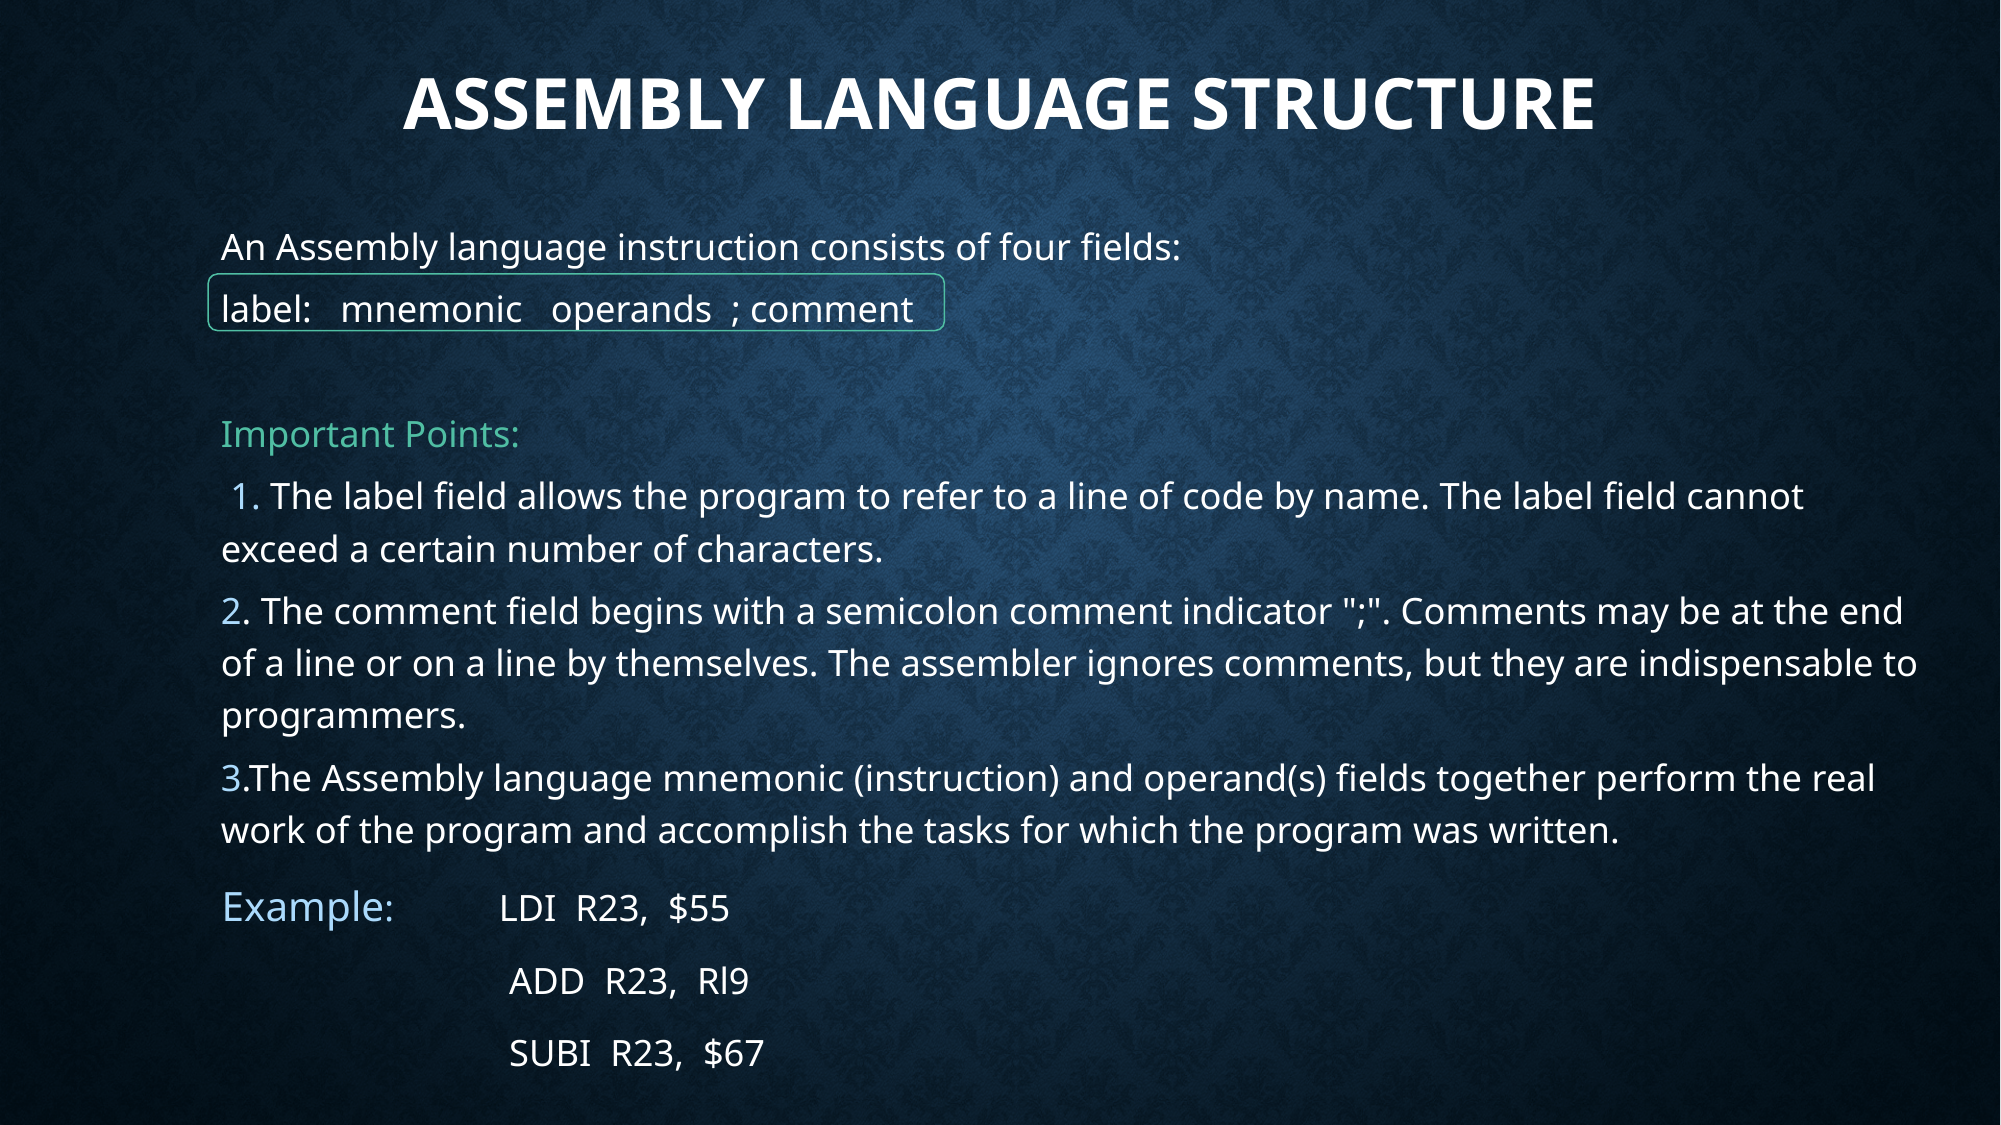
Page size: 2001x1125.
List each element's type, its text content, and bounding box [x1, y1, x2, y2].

list An Assembly language instruction consists of four fields: label: mnemonic operands ; comment Important Points: 1. The label field allows the program to refer to a line of code by name. The label field cannot exceed a certain number of characters. 2. The comment field begins with a semicolon comment indicator ";". Comments may be at the end of a line or on a line by themselves. The assembler ignores comments, but they are indispensable to programmers. 3.The Assembly language mnemonic (instruction) and operand(s) fields togeth­er perform the real work of the program and accomplish the tasks for which the program was written. Example: LDI R23, $55 ADD R23, Rl9 SUBI R23, $67 [133, 208, 1946, 1085]
title Assembly Language Structure [151, 40, 1851, 208]
text_box [208, 273, 945, 331]
